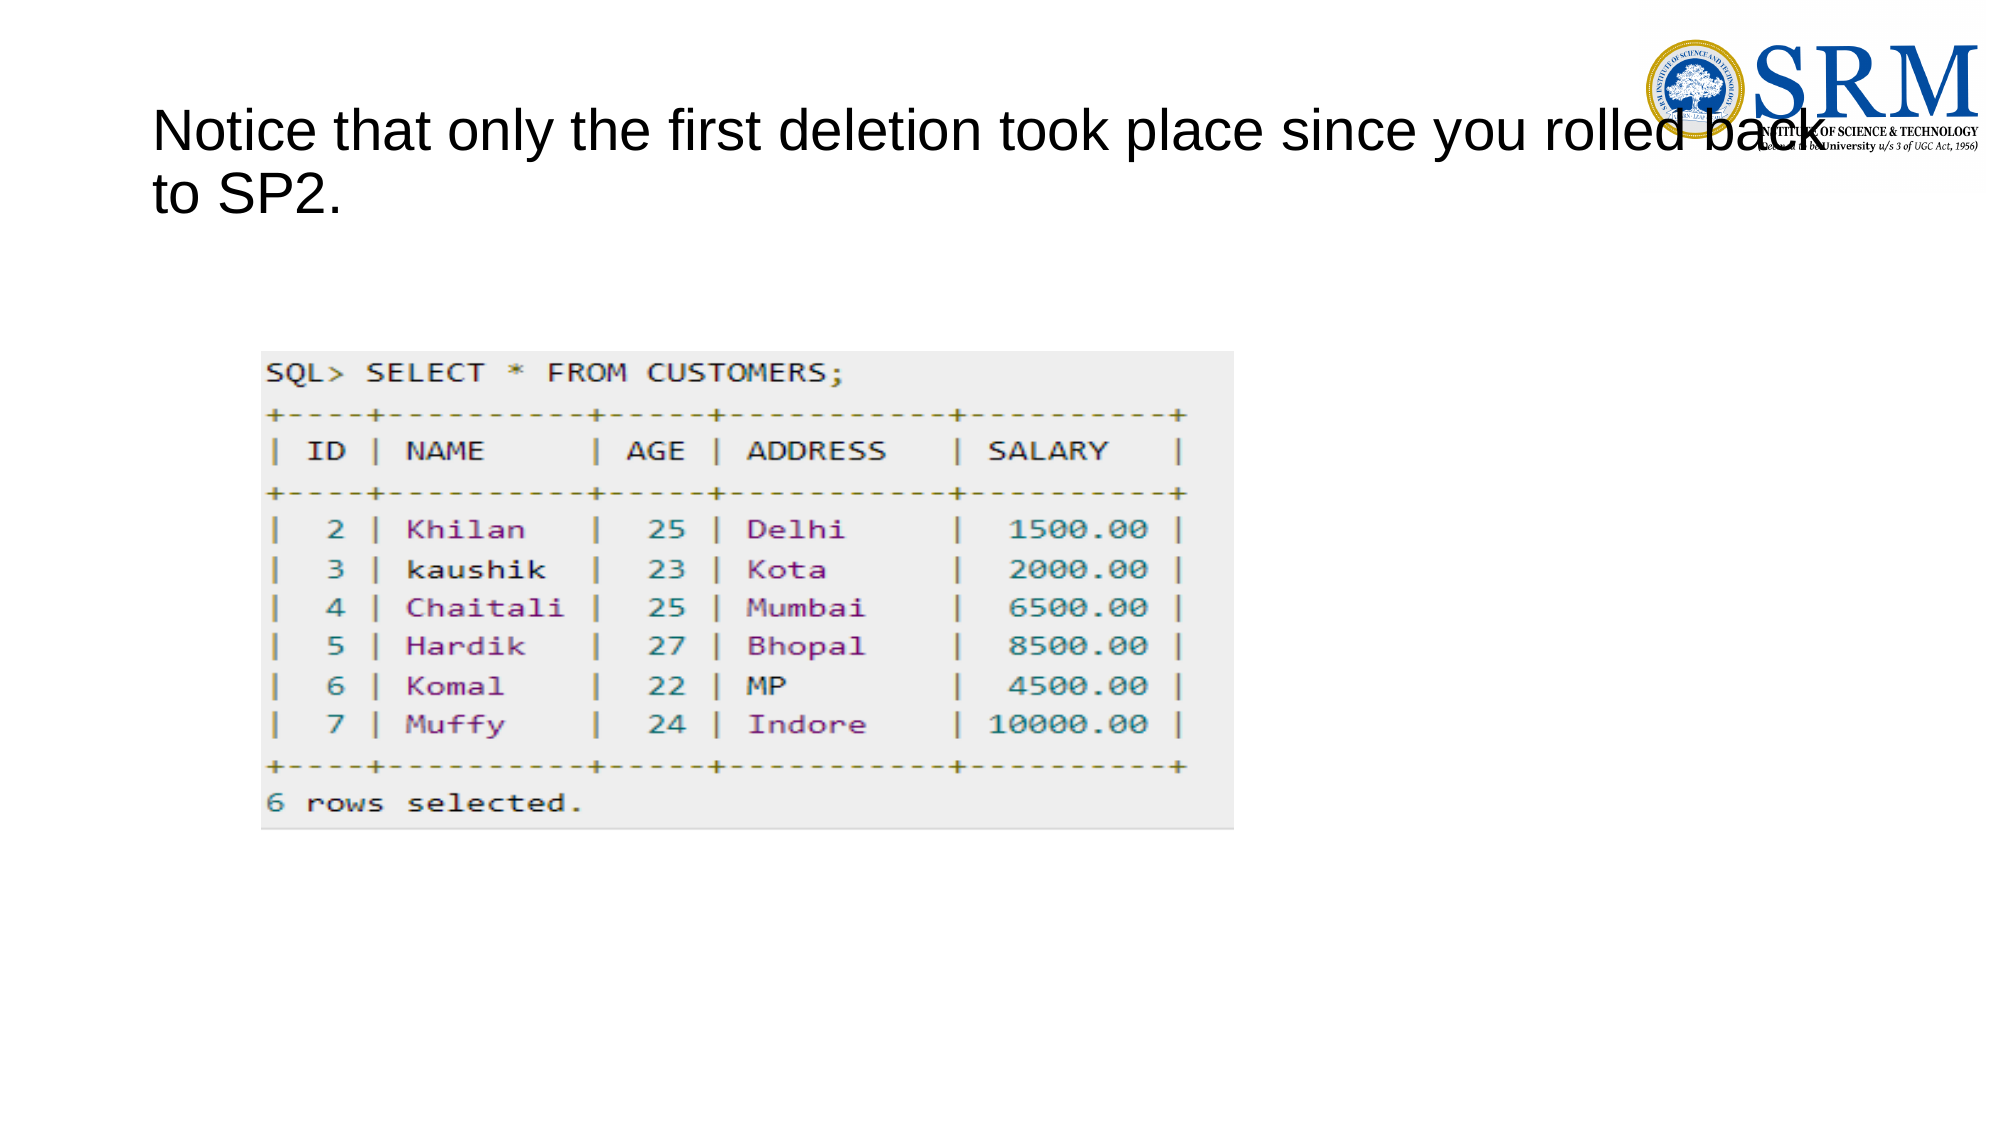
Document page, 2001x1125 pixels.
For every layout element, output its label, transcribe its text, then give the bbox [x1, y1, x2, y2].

picture [1639, 0, 1986, 193]
list Notice that only the first deletion took place since you rolled back to SP2. [137, 92, 1863, 1125]
picture [260, 351, 1234, 841]
